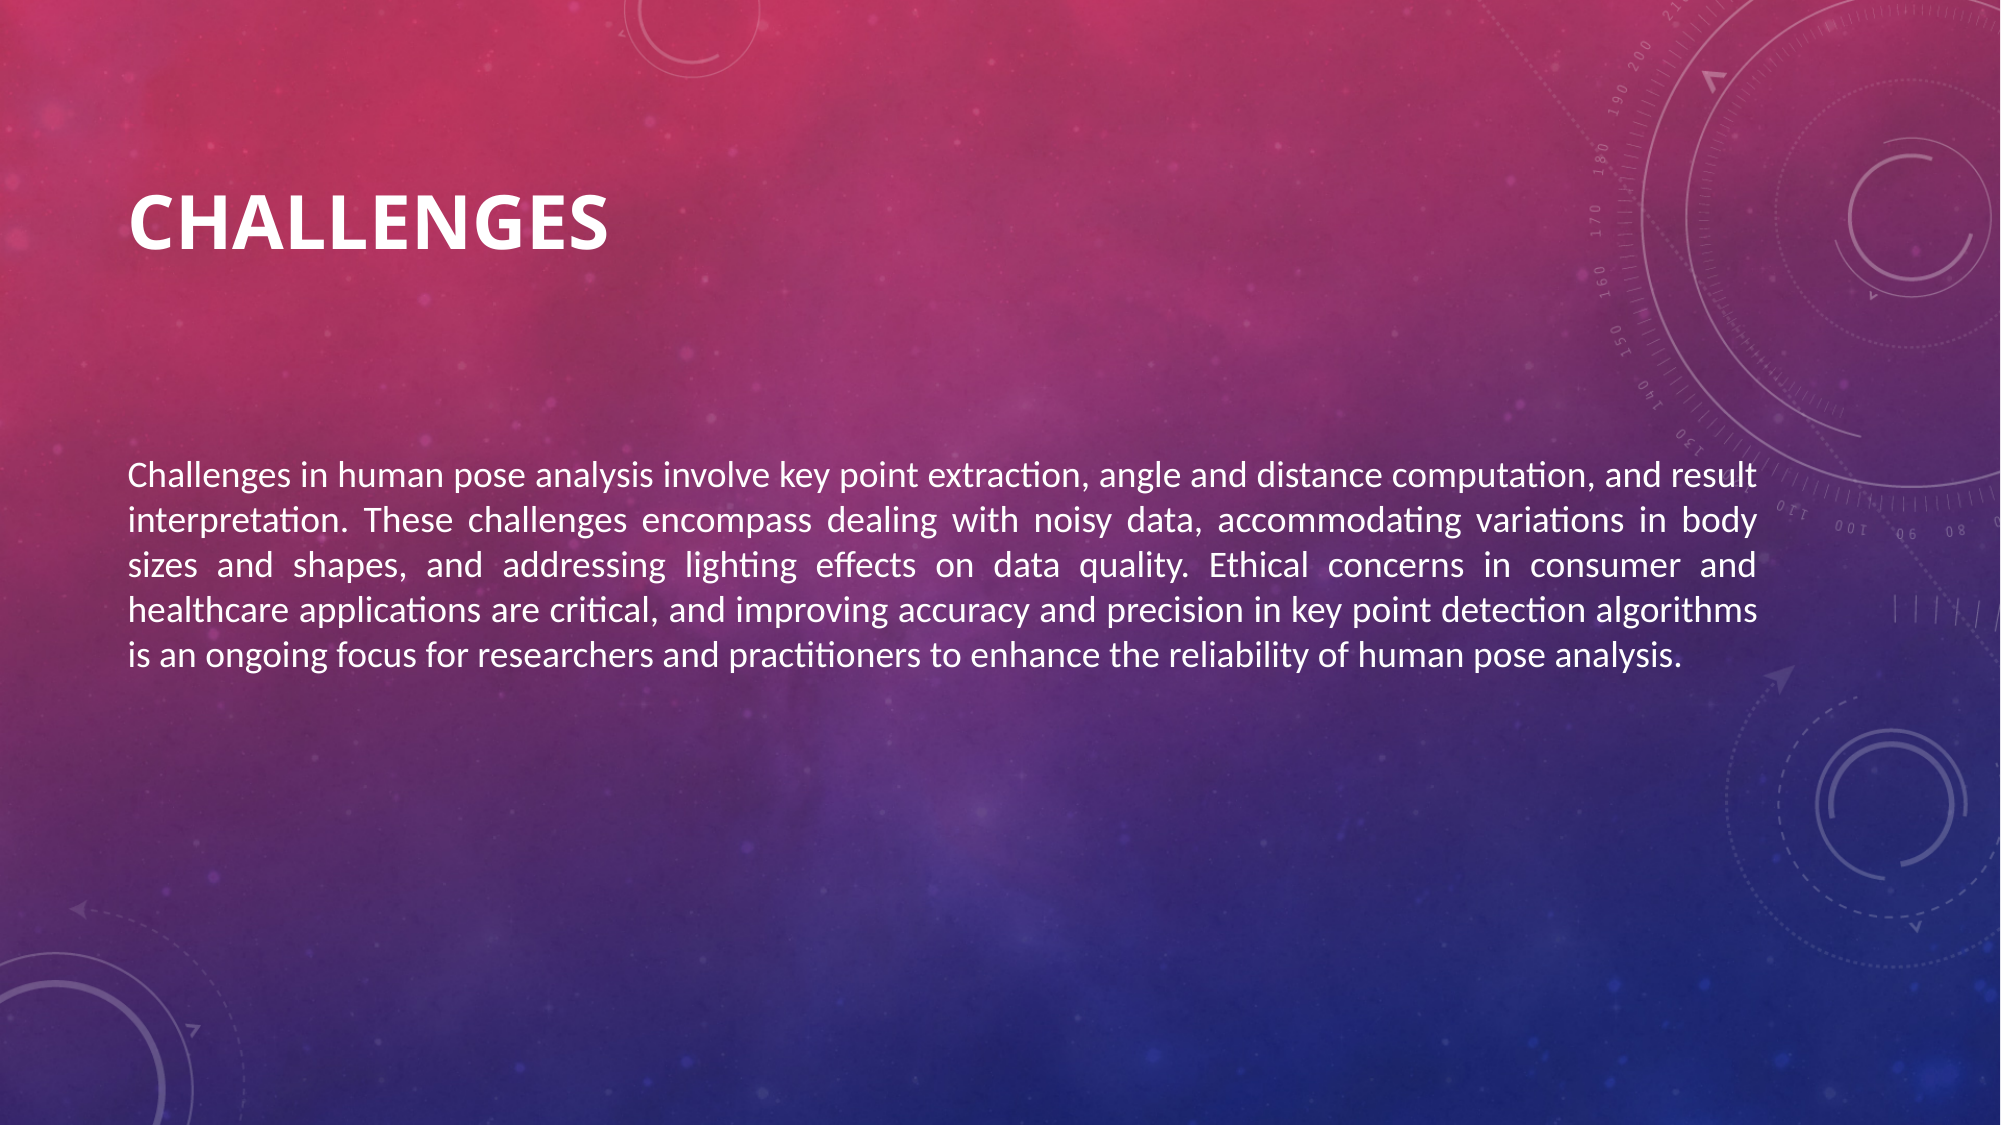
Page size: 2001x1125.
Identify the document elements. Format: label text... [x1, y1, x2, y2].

picture [0, 0, 2001, 1125]
title Challenges [112, 99, 1775, 263]
list Challenges in human pose analysis involve key point extraction, angle and distance computation, and result interpretation. These challenges encompass dealing with noisy data, accommodating variations in body sizes and shapes, and addressing lighting effects on data quality. Ethical concerns in consumer and healthcare applications are critical, and improving accuracy and precision in key point detection algorithms is an ongoing focus for researchers and practitioners to enhance the reliability of human pose analysis. [112, 263, 1775, 862]
